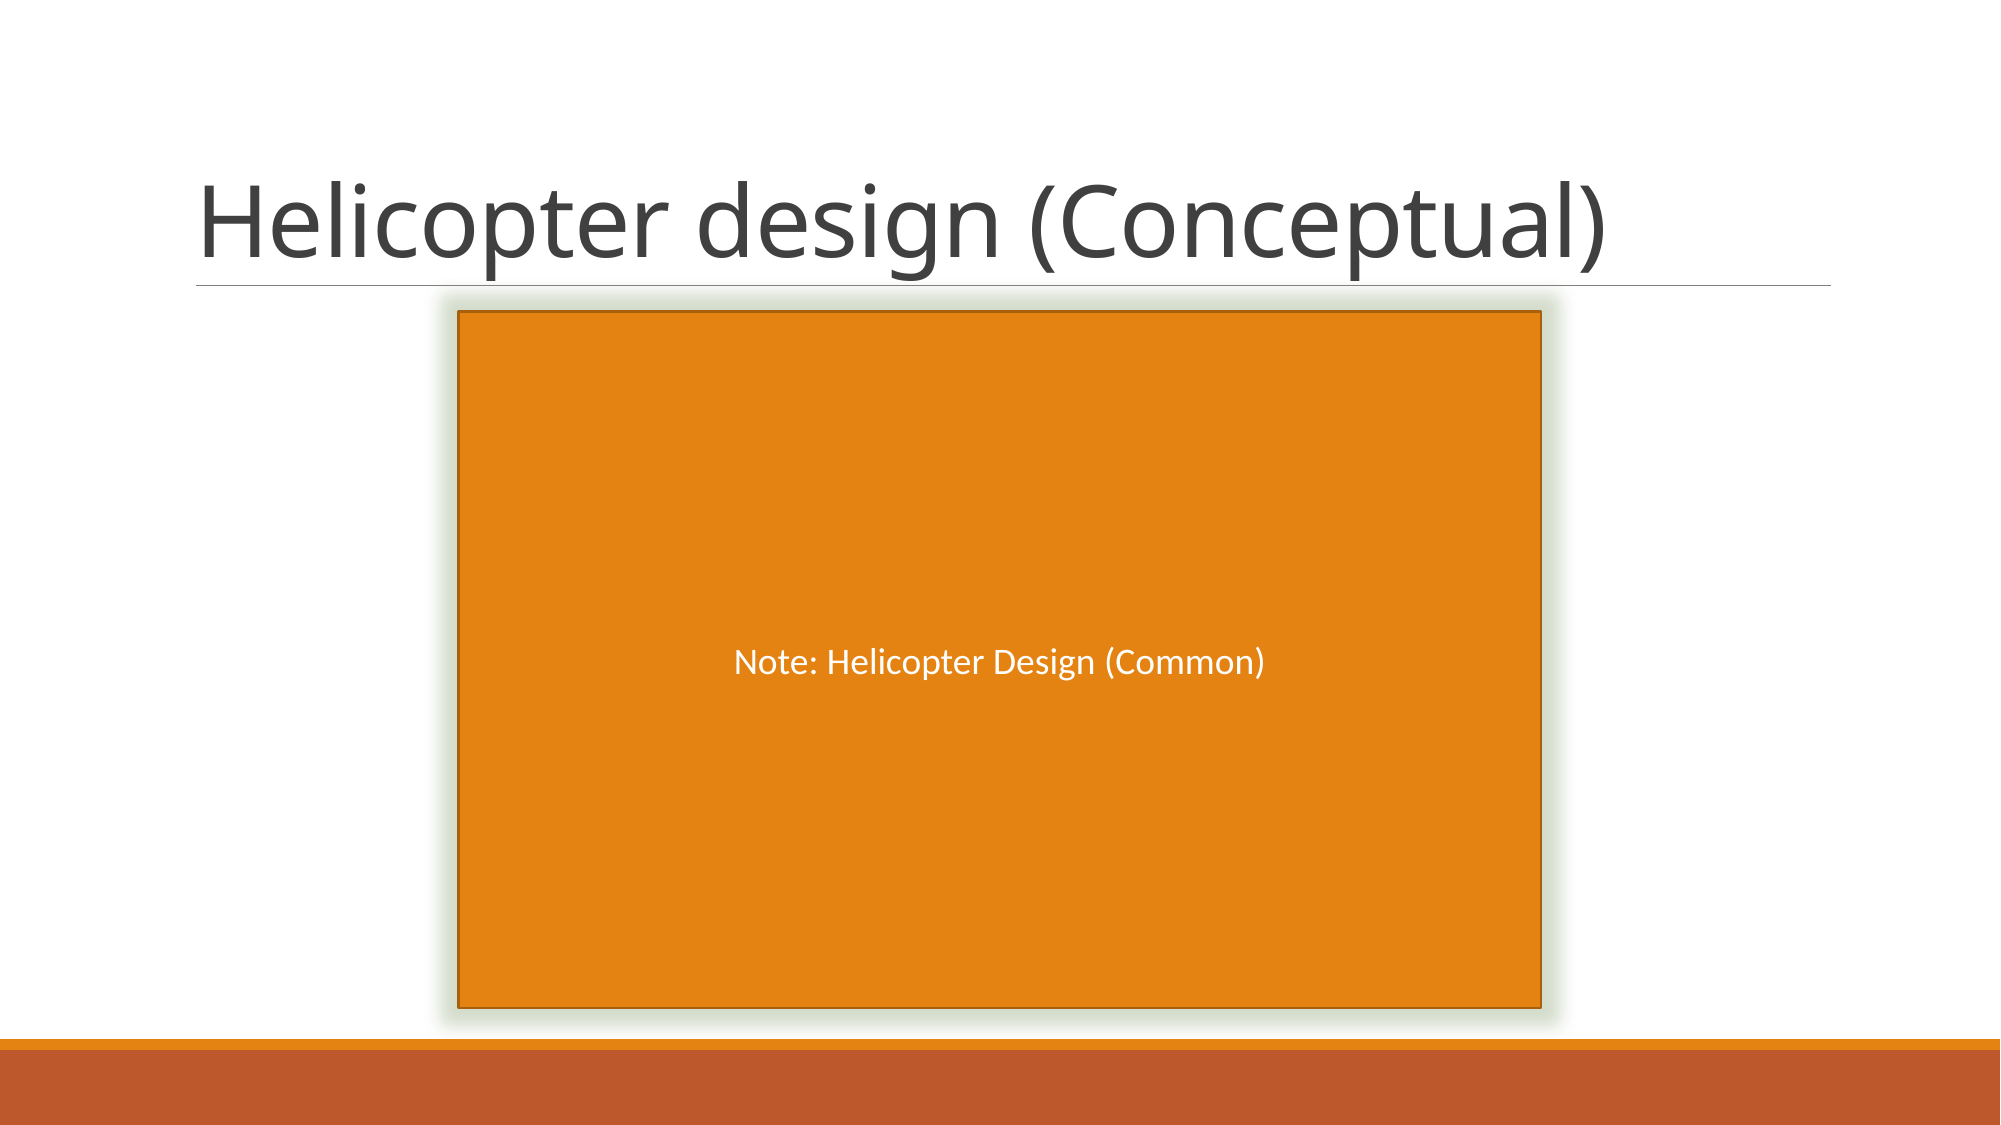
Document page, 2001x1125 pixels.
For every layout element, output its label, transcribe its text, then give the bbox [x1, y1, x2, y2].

text_box Note: Helicopter Design (Common) [457, 310, 1542, 1009]
title Helicopter design (Conceptual) [180, 47, 1830, 285]
